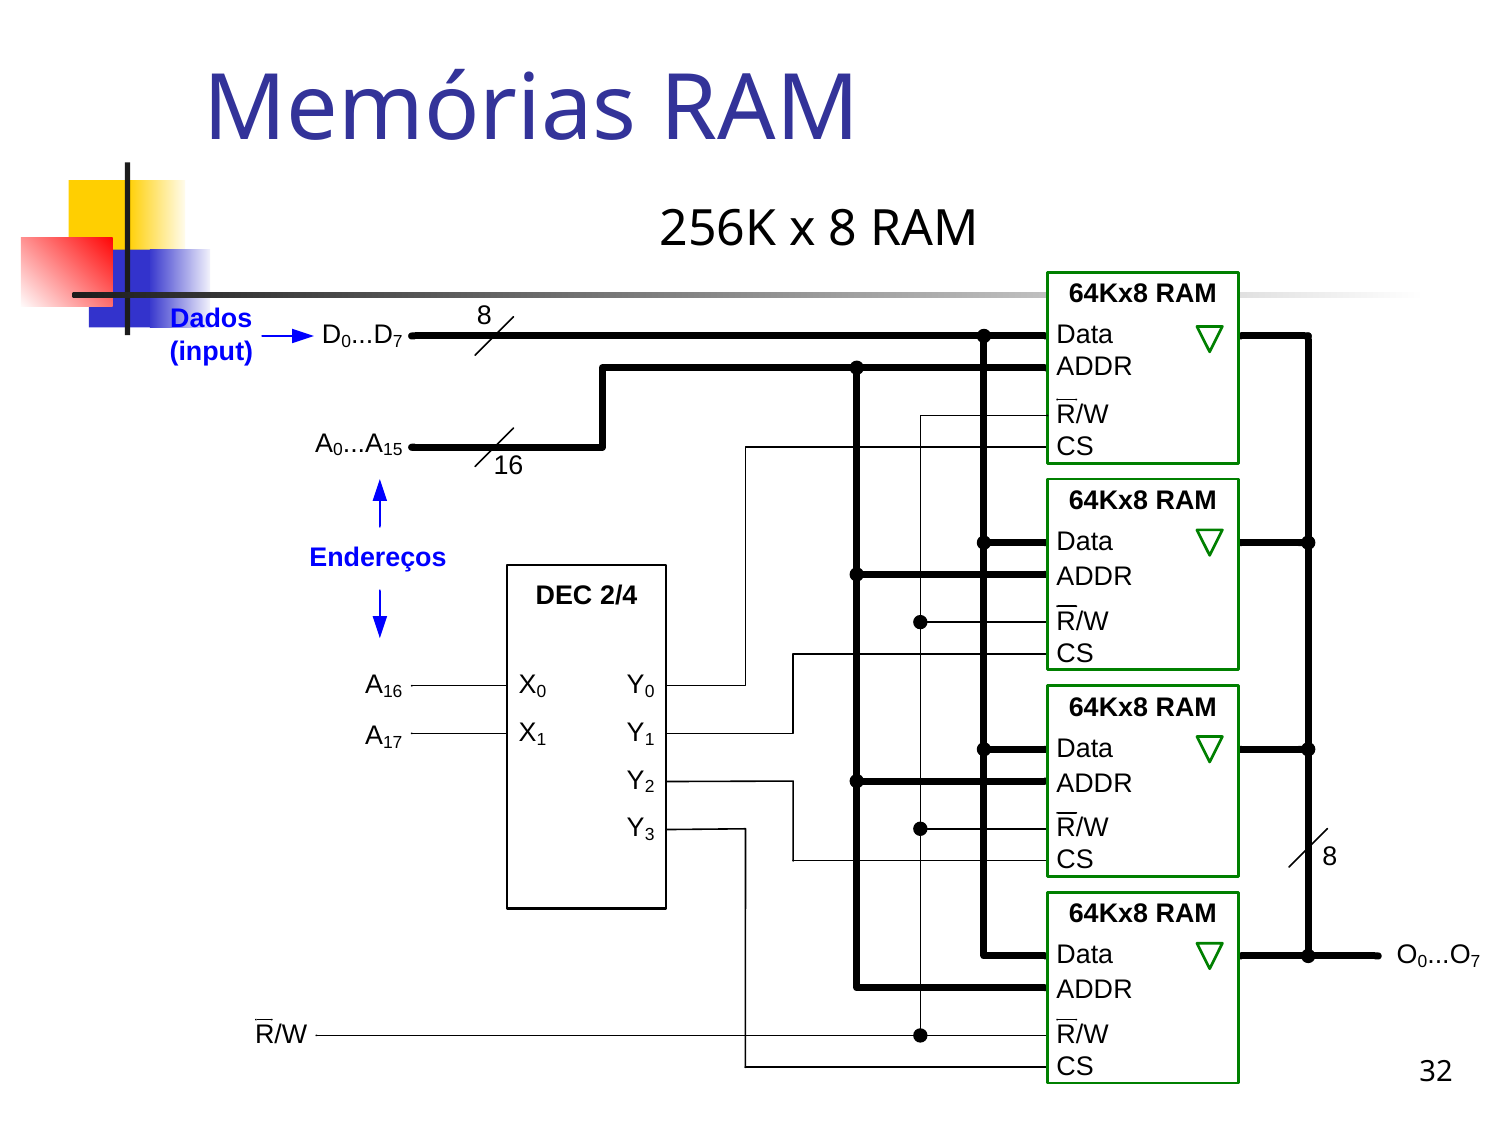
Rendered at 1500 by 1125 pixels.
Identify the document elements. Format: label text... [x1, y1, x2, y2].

list 256K x 8 RAM [112, 187, 1470, 1038]
title Memórias RAM [188, 34, 1468, 187]
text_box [149, 266, 1500, 1097]
